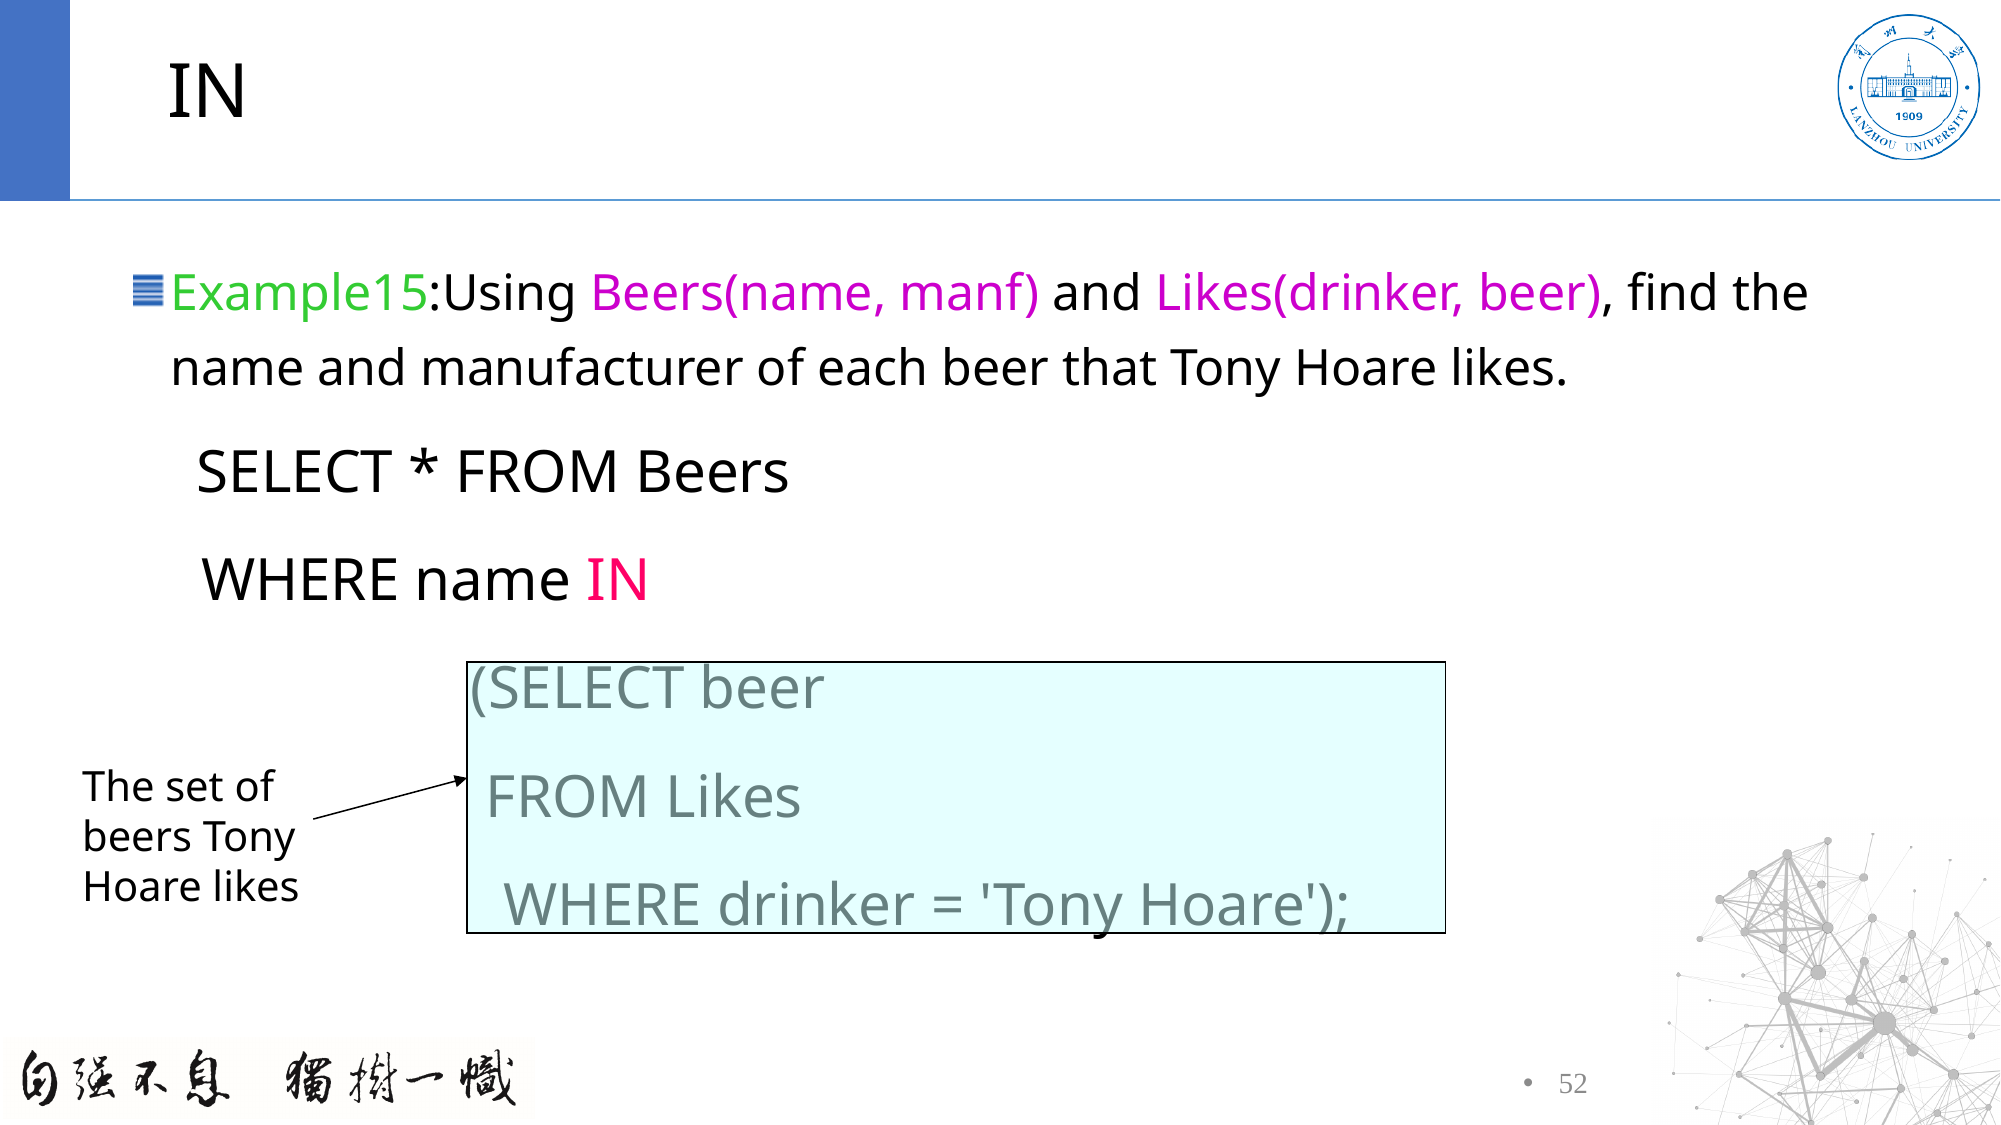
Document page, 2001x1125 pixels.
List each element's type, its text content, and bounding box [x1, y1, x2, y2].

list Example15:Using Beers(name, manf) and Likes(drinker, beer), find the name and manufacturer of each beer that Tony Hoare likes. SELECT * FROM Beers WHERE name IN (SELECT beer FROM Likes WHERE drinker = 'Tony Hoare'); [118, 238, 1885, 1086]
picture [3, 1037, 535, 1119]
picture [1837, 14, 1998, 160]
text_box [67, 661, 1446, 933]
title IN [132, 0, 1408, 188]
picture [133, 273, 169, 309]
slide_number 52 [1498, 1052, 1603, 1113]
picture [1651, 817, 2001, 1125]
